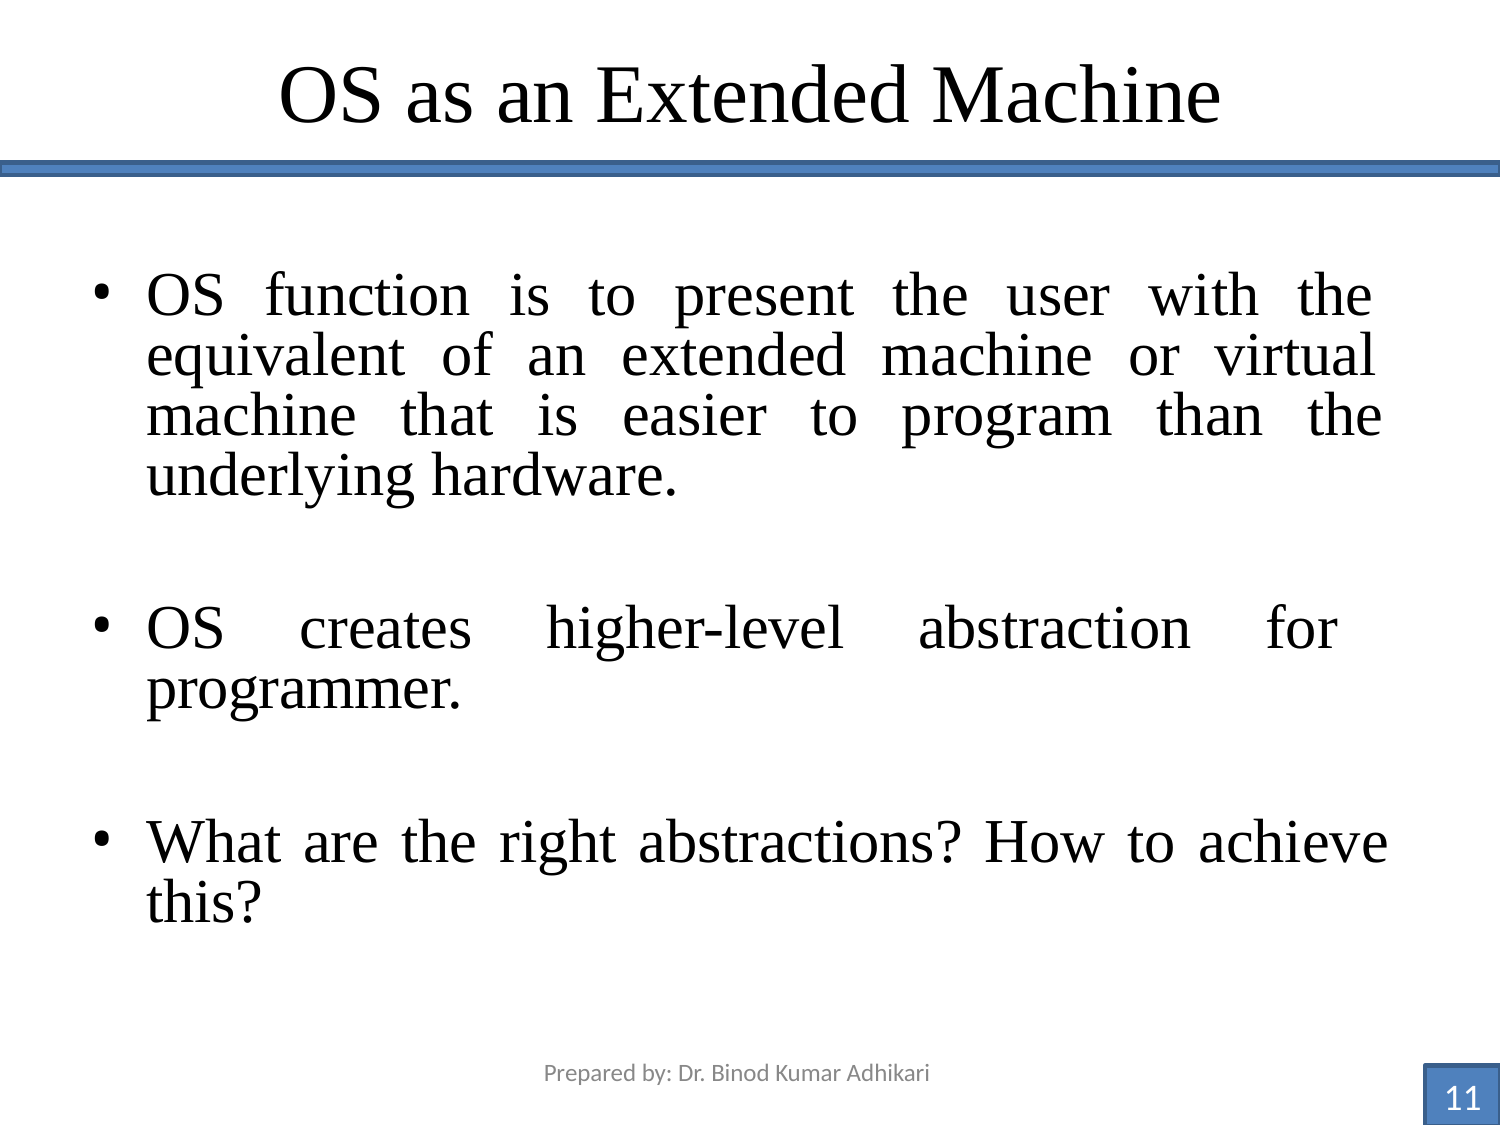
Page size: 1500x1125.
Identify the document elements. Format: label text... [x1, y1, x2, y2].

title OS as an Extended Machine [228, 37, 1272, 228]
footer Prepared by: Dr. Binod Kumar Adhikari [541, 1060, 959, 1125]
text_box OS function is to present the user with the equivalent of an extended machine or virtual machine that is easier to program than the underlying hardware. OS creates higher-level abstraction for programmer. What are the right abstractions? How to achieve this? [87, 250, 1413, 935]
